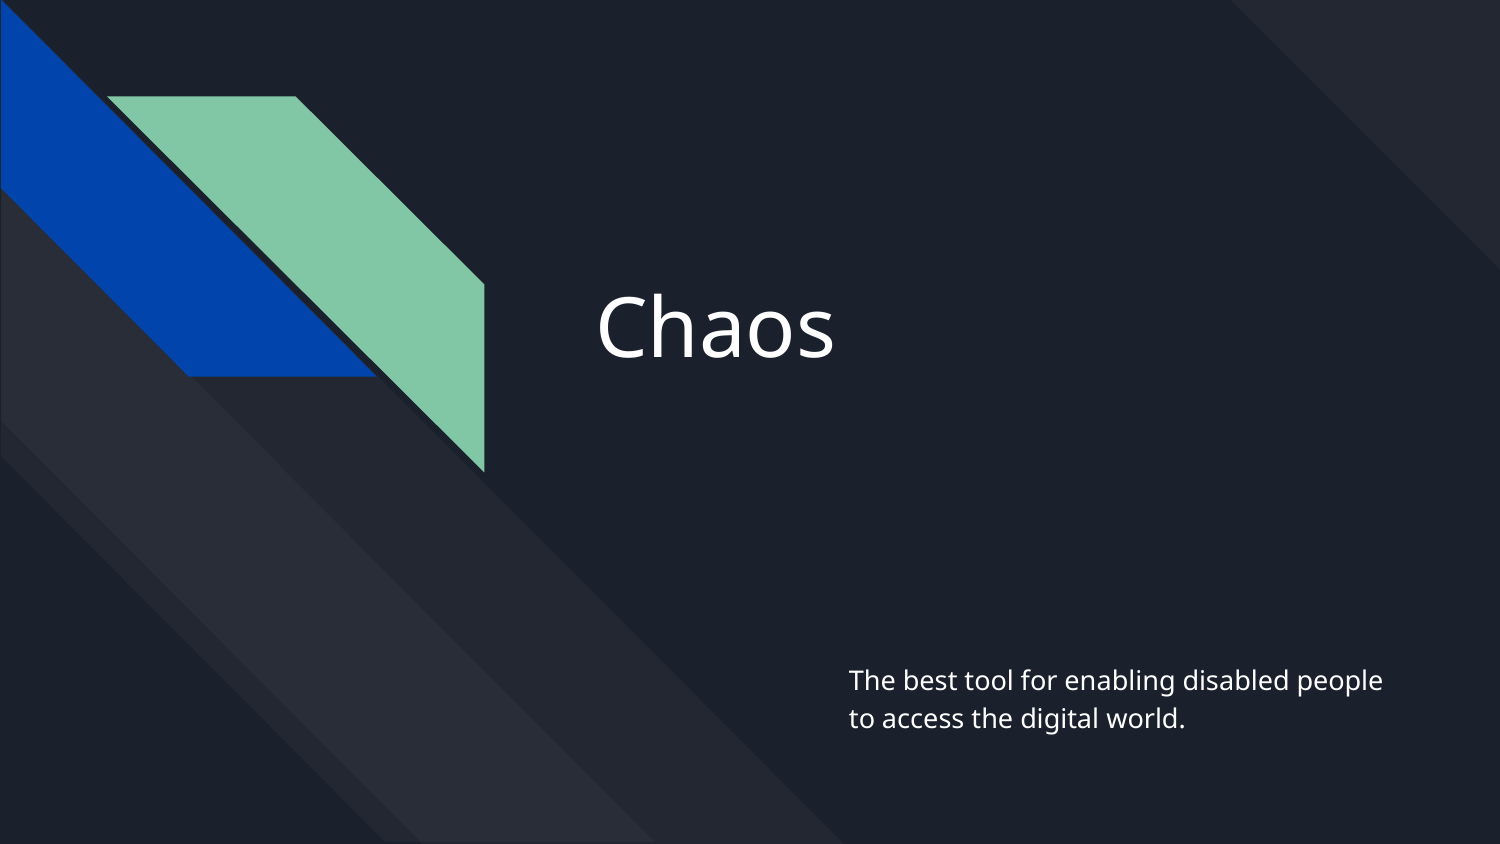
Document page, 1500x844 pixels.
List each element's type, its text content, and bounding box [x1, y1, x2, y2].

subtitle The best tool for enabling disabled people to access the digital world. [833, 643, 1404, 727]
title Chaos [580, 258, 1404, 518]
